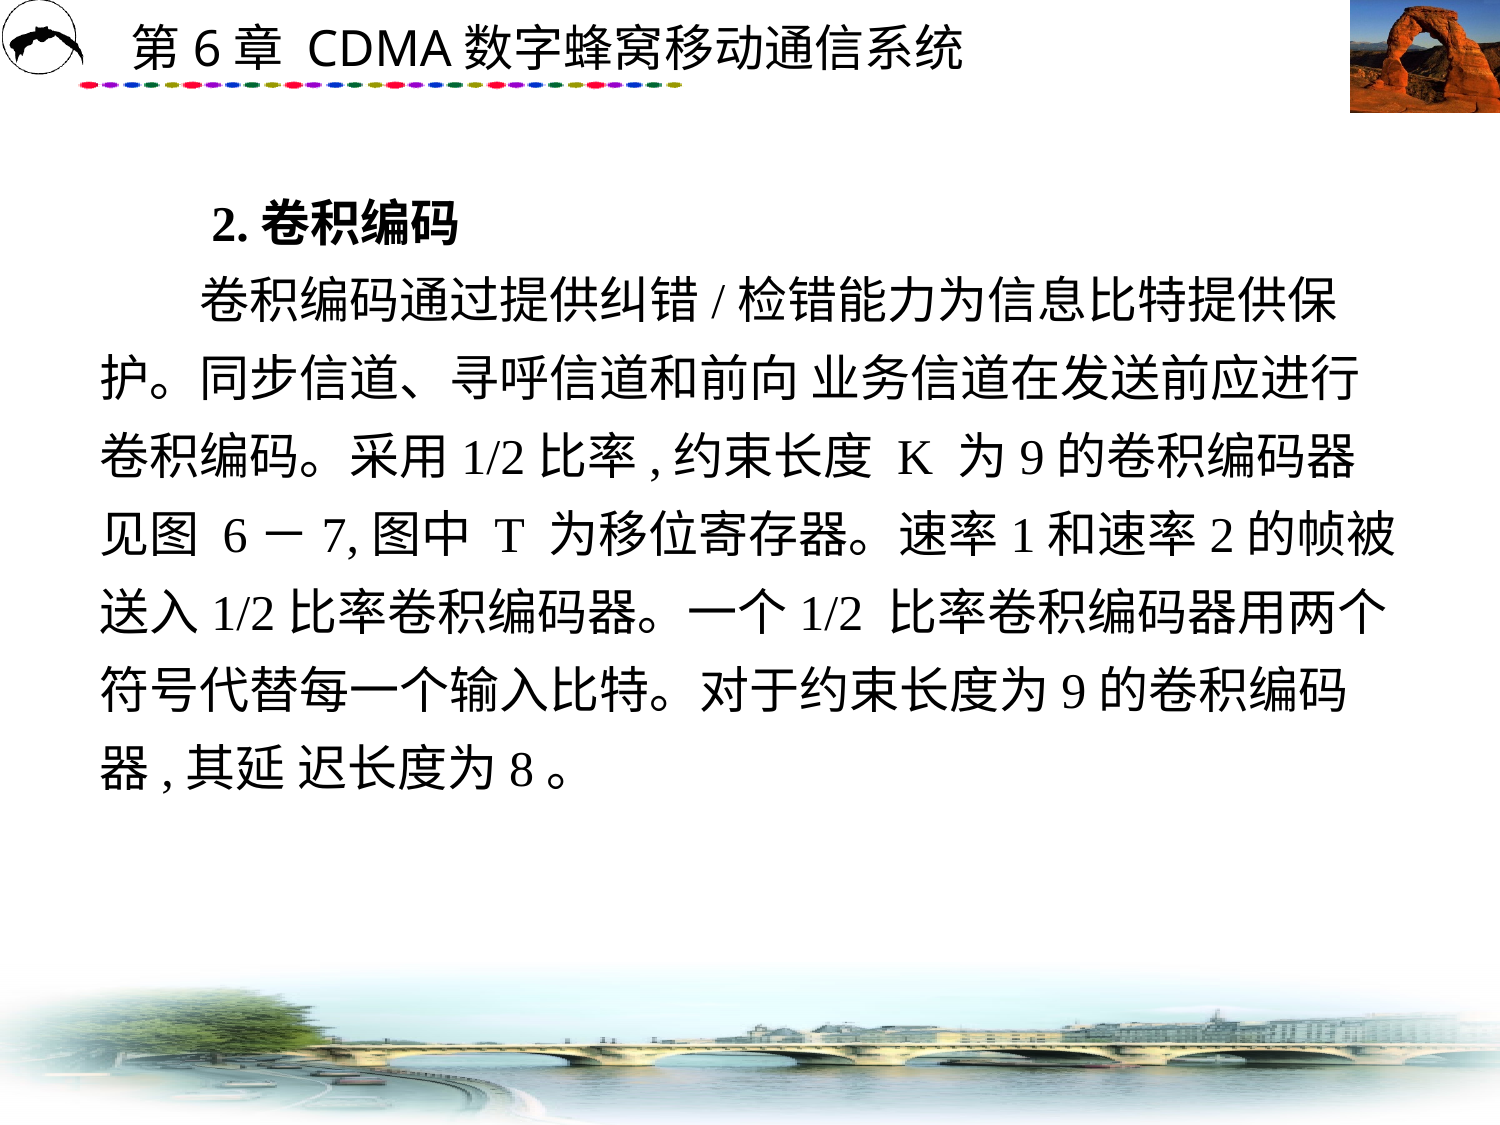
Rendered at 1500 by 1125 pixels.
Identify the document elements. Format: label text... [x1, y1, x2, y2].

picture [74, 78, 691, 91]
picture [0, 962, 1500, 1125]
picture [1350, 0, 1500, 113]
picture [0, 0, 100, 75]
title 2.卷积编码 卷积编码通过提供纠错/检错能力为信息比特提供保护。同步信道、寻呼信道和前向 业务信道在发送前应进行卷积编码。采用1/2比率,约束长度 K 为9的卷积编码器见图 6－7,图中 T 为移位寄存器。速率1和速率2的帧被送入1/2比率卷积编码器。一个1/2 比率卷积编码器用两个符号代替每一个输入比特。对于约束长度为9的卷积编码器,其延 迟长度为8。 [84, 87, 1416, 1013]
